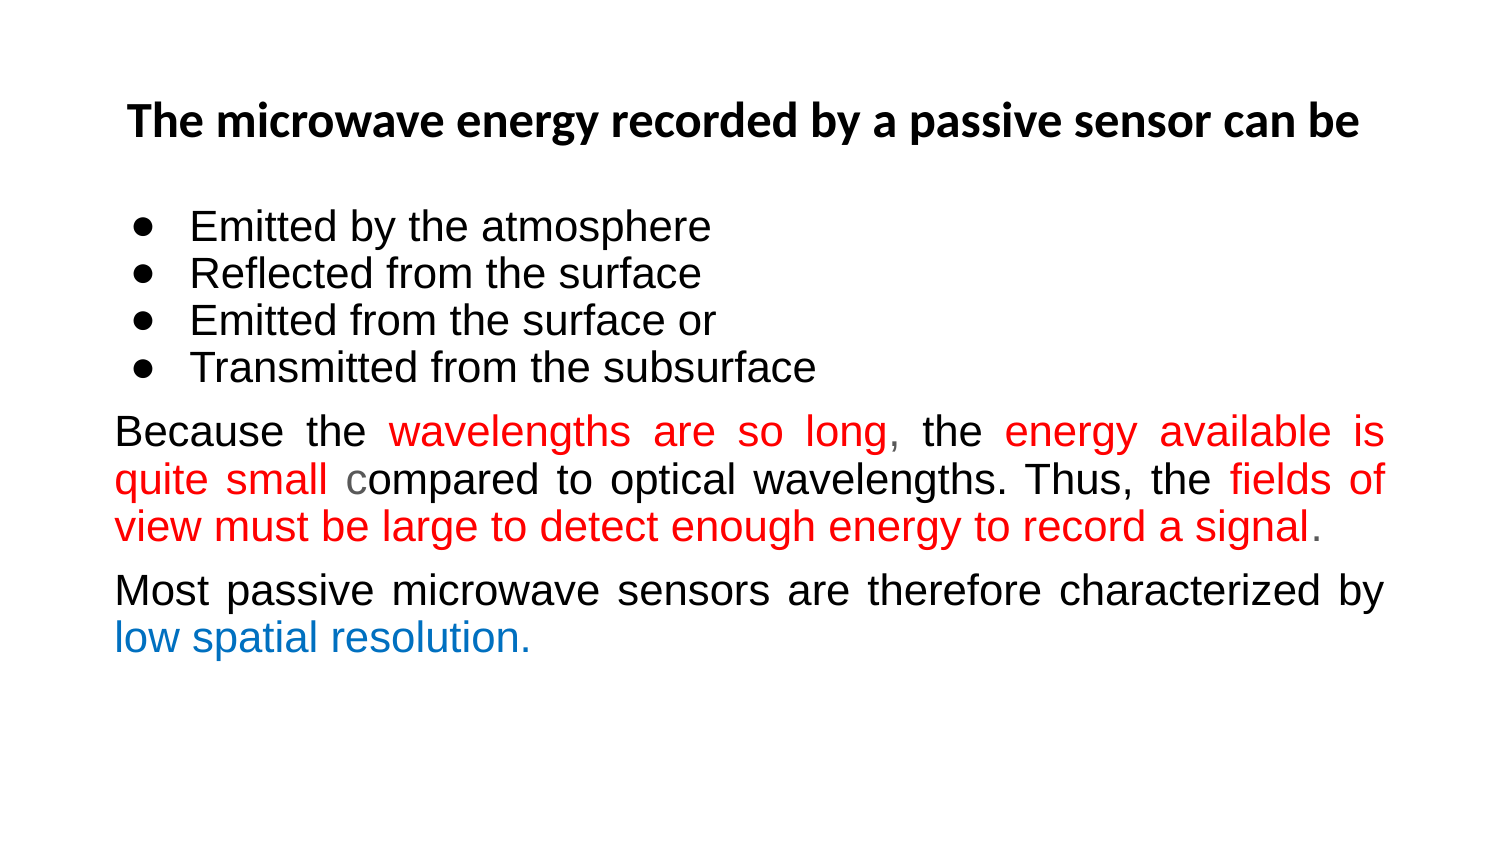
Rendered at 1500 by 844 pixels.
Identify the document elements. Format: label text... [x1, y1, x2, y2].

list The microwave energy recorded by a passive sensor can be Emitted by the atmosphere Reflected from the surface Emitted from the surface or Transmitted from the subsurface Because the wavelengths are so long, the energy available is quite small compared to optical wavelengths. Thus, the fields of view must be large to detect enough energy to record a signal. Most passive microwave sensors are therefore characterized by low spatial resolution. [103, 88, 1397, 750]
